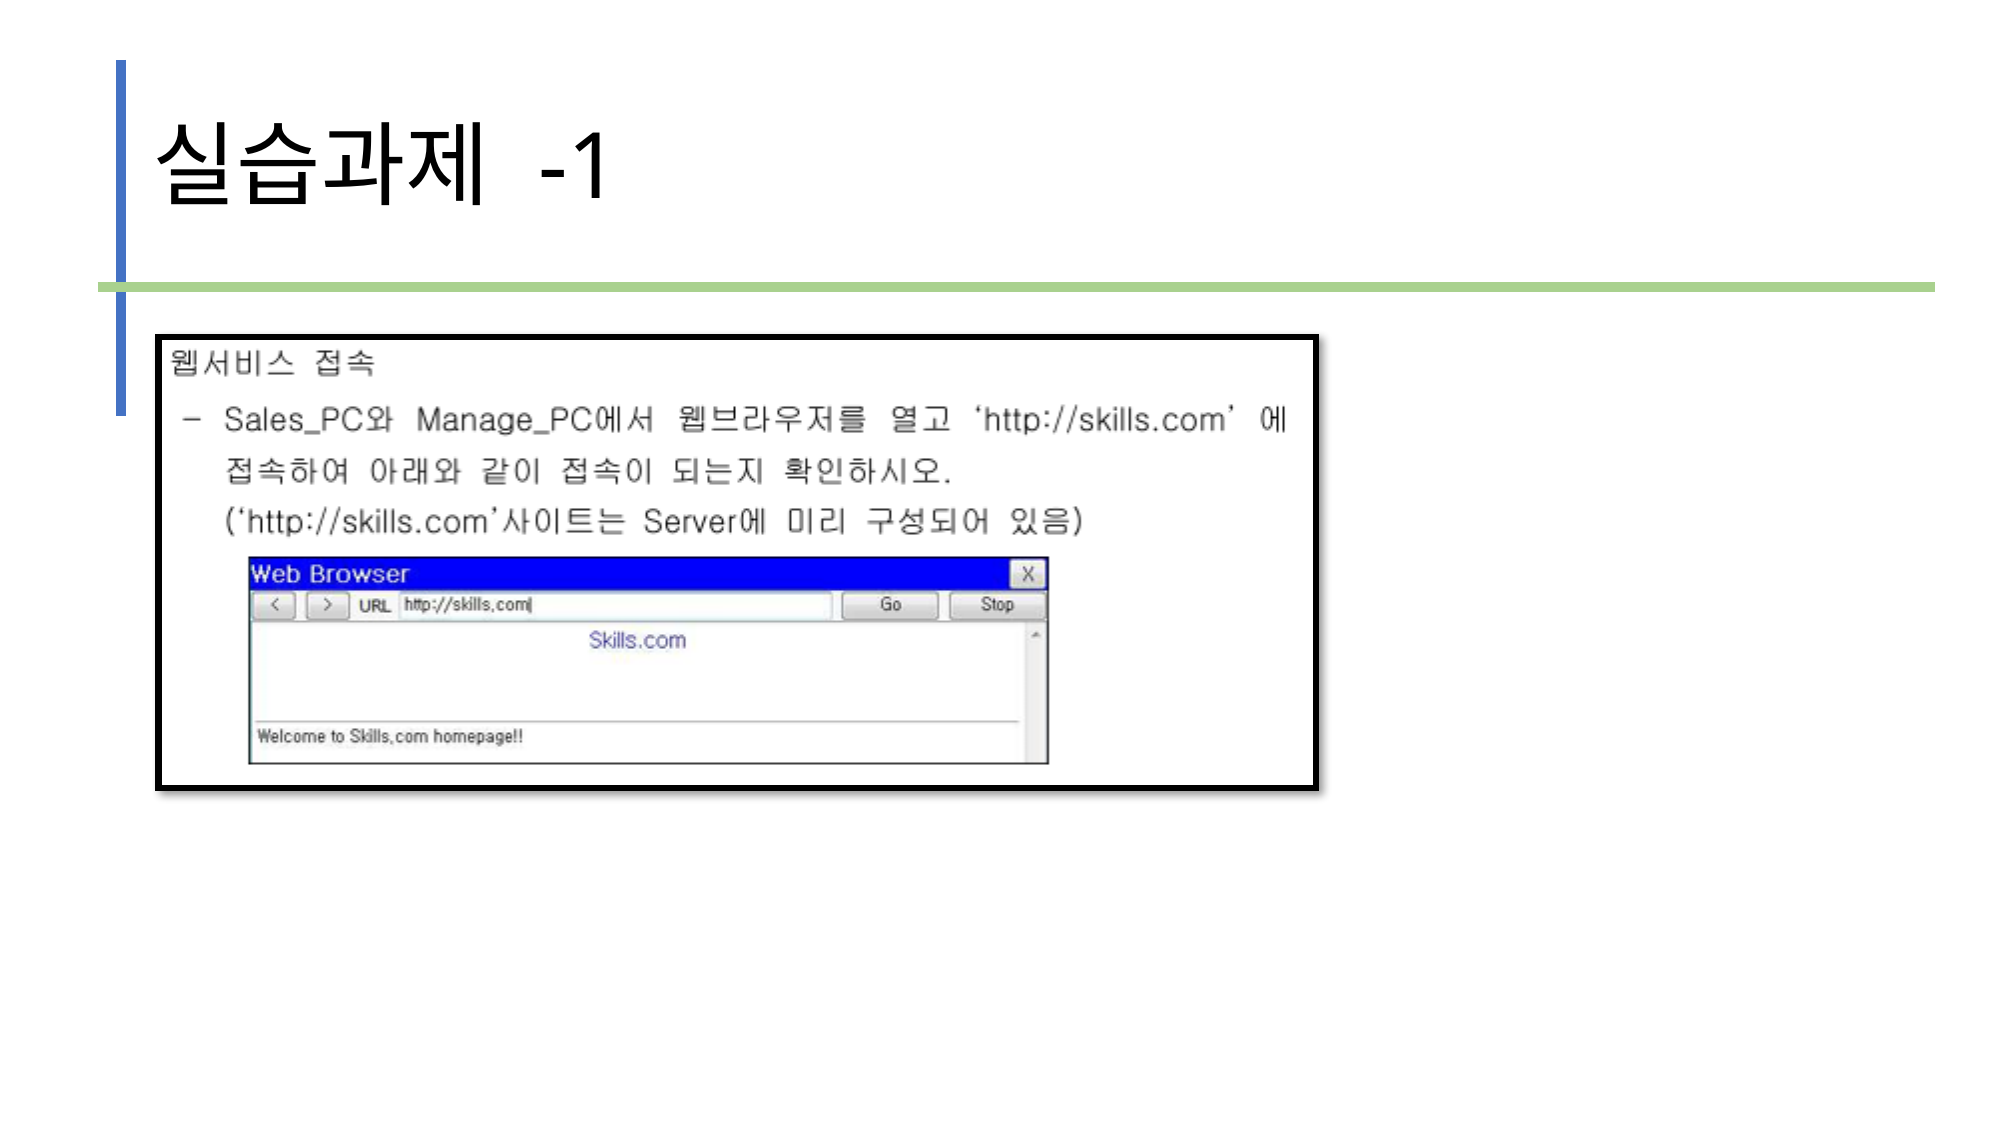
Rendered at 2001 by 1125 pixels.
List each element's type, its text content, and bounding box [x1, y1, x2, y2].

title 실습과제 -1 [137, 59, 1863, 278]
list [161, 339, 1313, 785]
